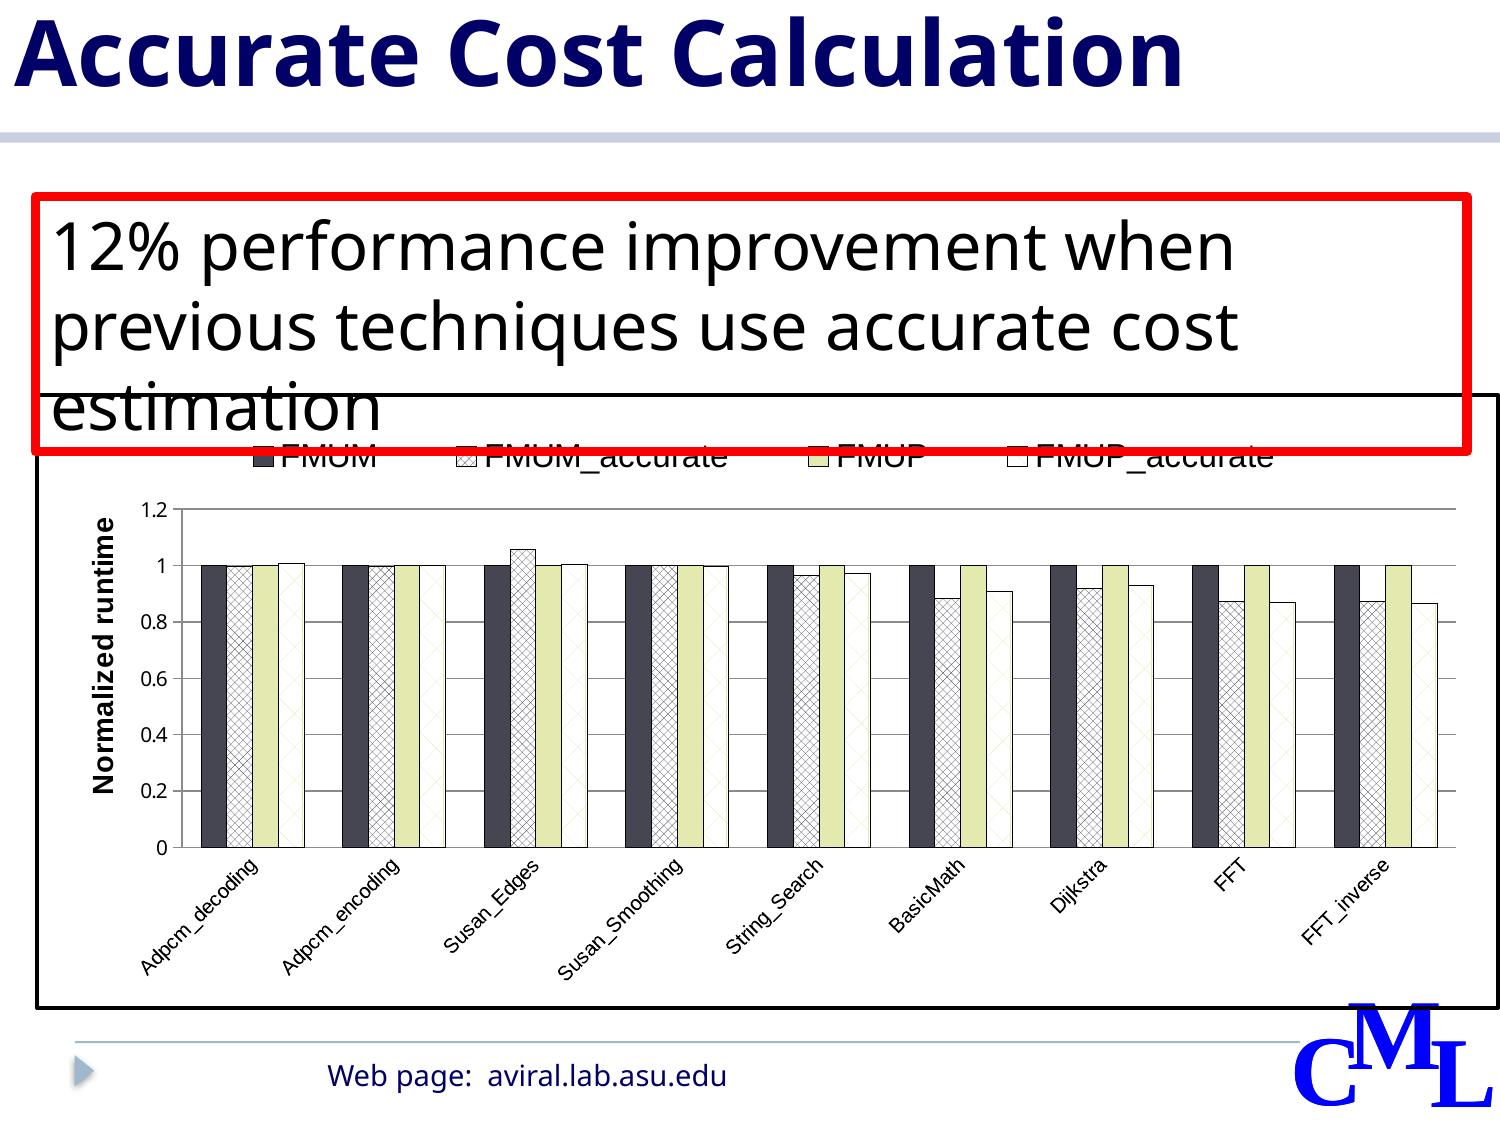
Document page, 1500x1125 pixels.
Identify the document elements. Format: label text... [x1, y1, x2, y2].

text_box 12% performance improvement when previous techniques use accurate cost estimation [35, 196, 1467, 392]
title Accurate Cost Calculation [0, 0, 1500, 113]
chart [34, 392, 1500, 1011]
